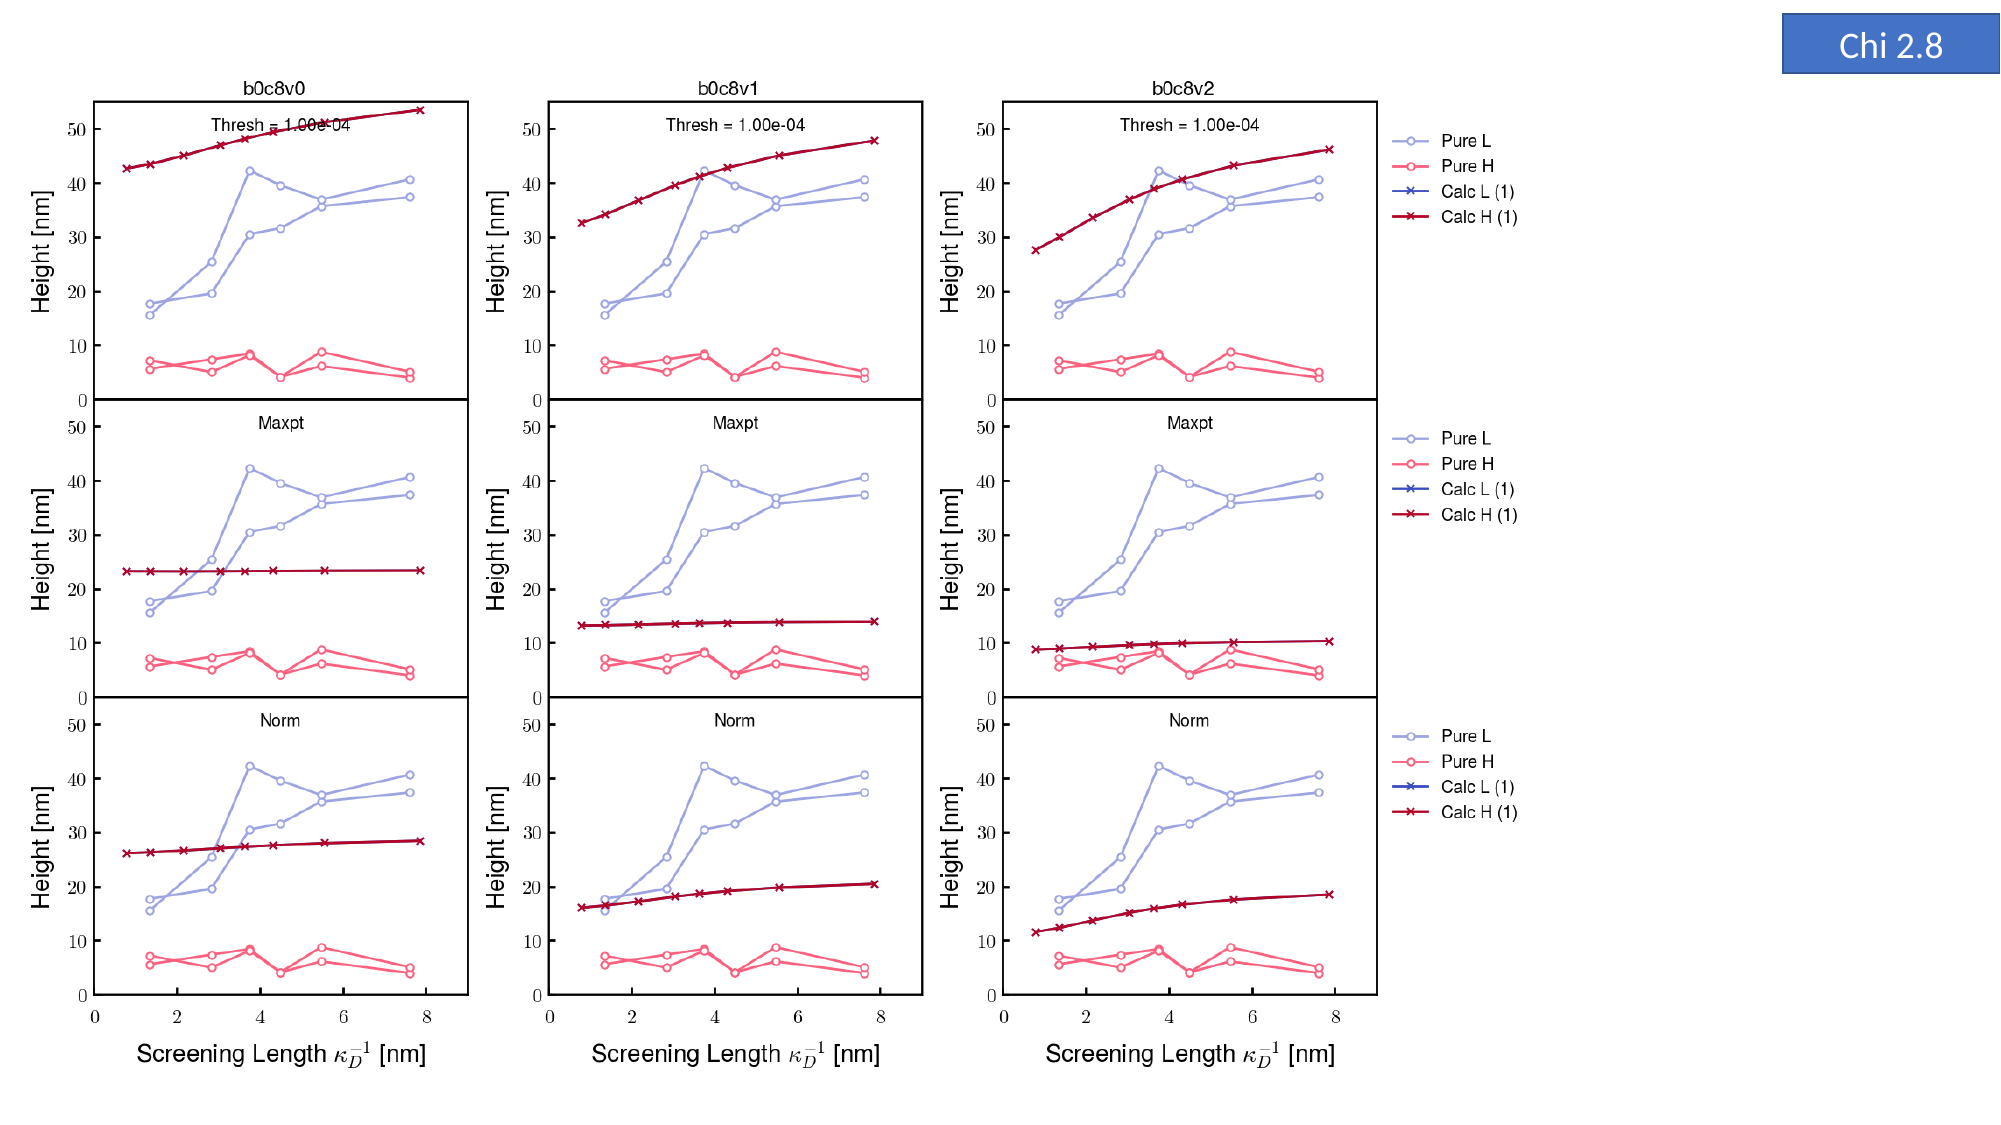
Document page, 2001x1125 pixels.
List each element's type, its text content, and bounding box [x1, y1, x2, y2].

picture [23, 72, 1525, 1078]
text_box Chi 2.8 [1782, 13, 2000, 74]
